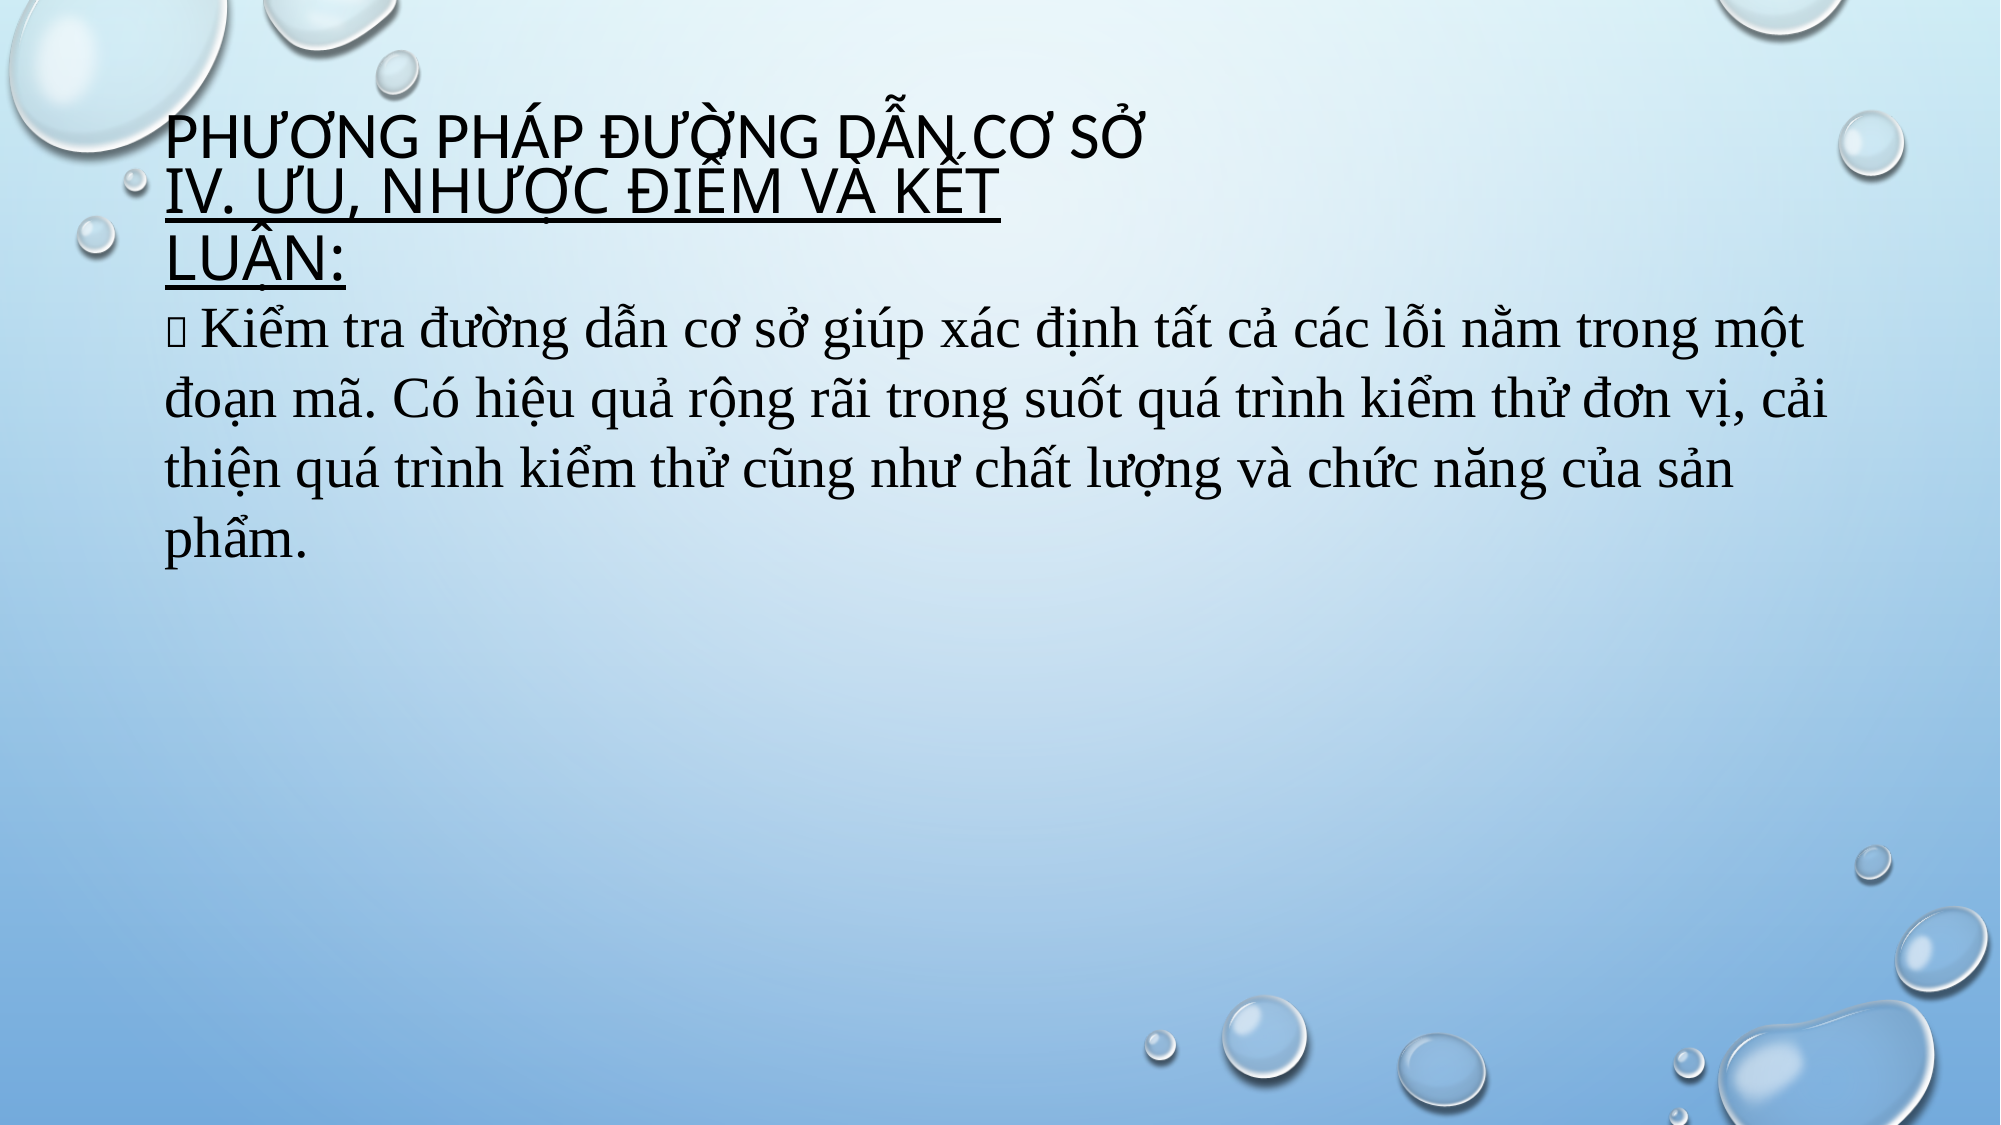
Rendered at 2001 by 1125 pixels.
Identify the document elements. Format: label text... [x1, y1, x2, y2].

text_box IV. ƯU, NHƯỢC ĐIỂM VÀ KẾT LUẬN: [149, 200, 1190, 254]
picture [0, 0, 2000, 1125]
title PHƯƠNG PHÁP ĐƯỜNG DẪN CƠ SỞ [149, 101, 1457, 172]
list  Kiểm tra đường dẫn cơ sở giúp xác định tất cả các lỗi nằm trong một đoạn mã. Có hiệu quả rộng rãi trong suốt quá trình kiểm thử đơn vị, cải thiện quá trình kiểm thử cũng như chất lượng và chức năng của sản phẩm. [149, 281, 1871, 1103]
